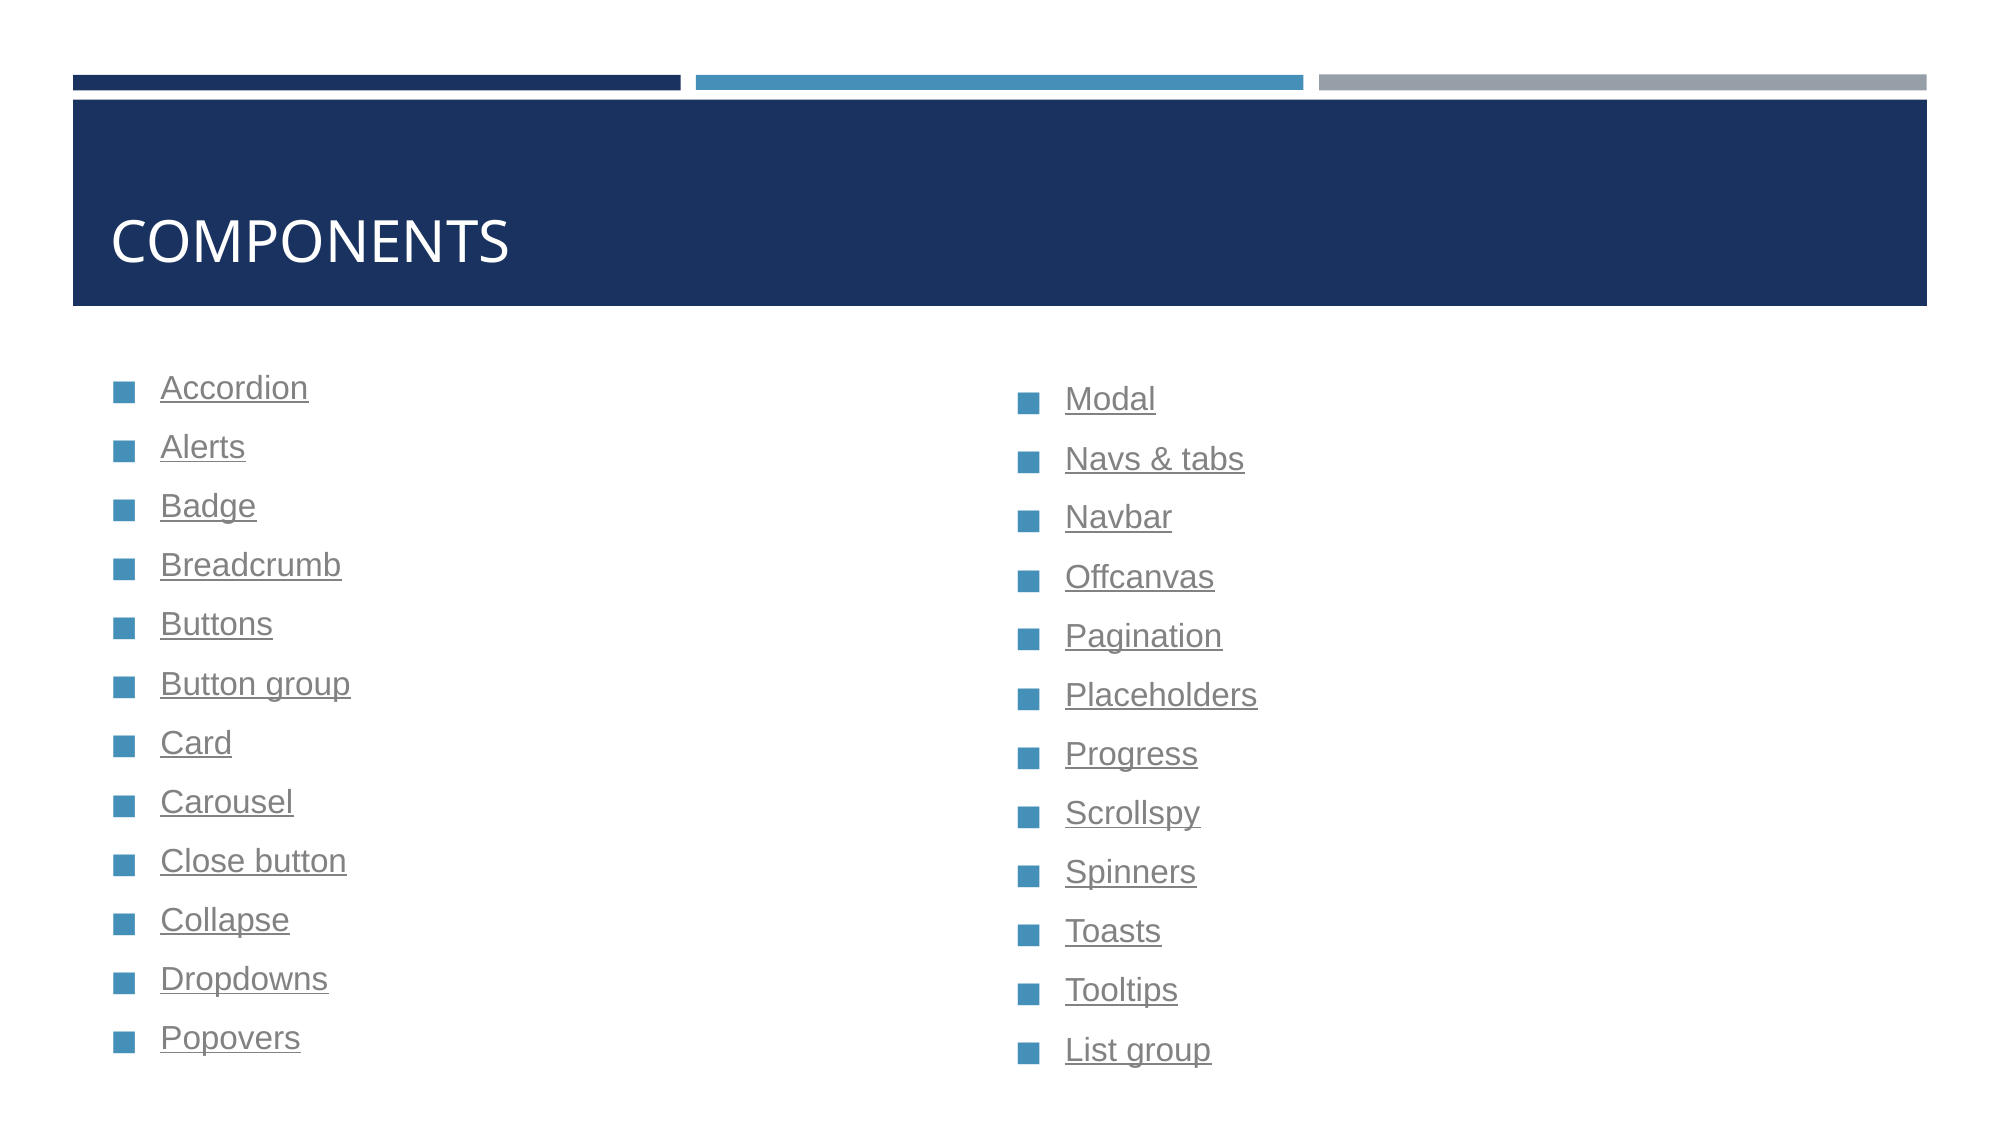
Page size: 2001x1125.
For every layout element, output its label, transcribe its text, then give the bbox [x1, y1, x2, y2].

title COMPONENTS [95, 119, 1905, 282]
list Modal Navs & tabs Navbar Offcanvas Pagination Placeholders Progress Scrollspy Spinners Toasts Tooltips List group [999, 454, 1890, 1051]
list Accordion Alerts Badge Breadcrumb Buttons Button group Card Carousel Close button Collapse Dropdowns Popovers [95, 472, 985, 1069]
